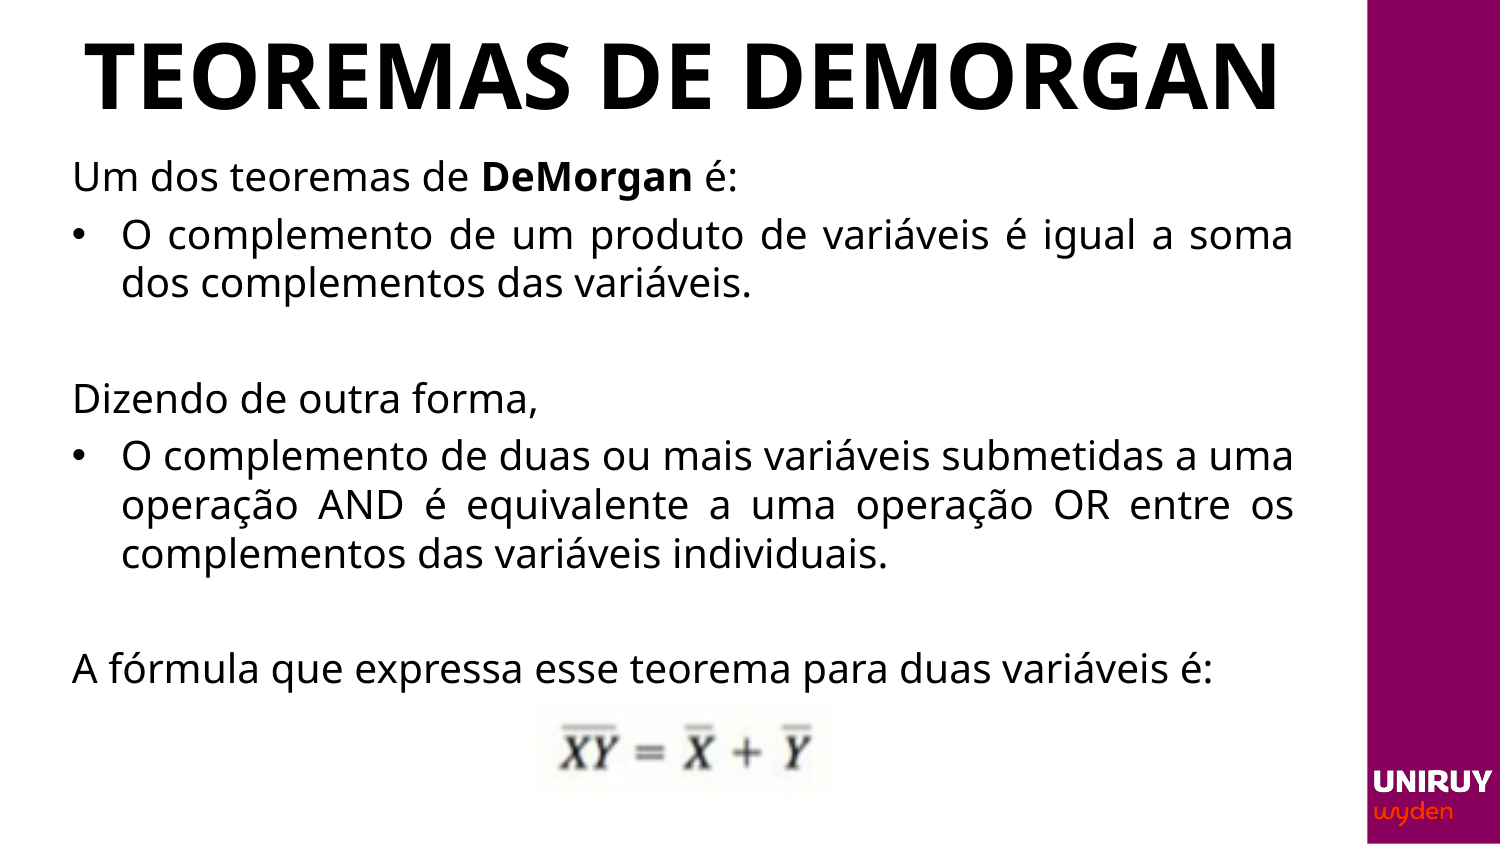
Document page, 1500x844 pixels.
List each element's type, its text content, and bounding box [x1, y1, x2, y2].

picture [1374, 770, 1493, 827]
title TEOREMAS DE DEMORGAN [63, 2, 1304, 142]
picture [533, 700, 835, 796]
list Um dos teoremas de DeMorgan é: O complemento de um produto de variáveis é igual a soma dos complementos das variáveis. Dizendo de outra forma, O complemento de duas ou mais variáveis submetidas a uma operação AND é equivalente a uma operação OR entre os complementos das variáveis individuais. A fórmula que expressa esse teorema para duas variáveis é: [63, 142, 1304, 701]
